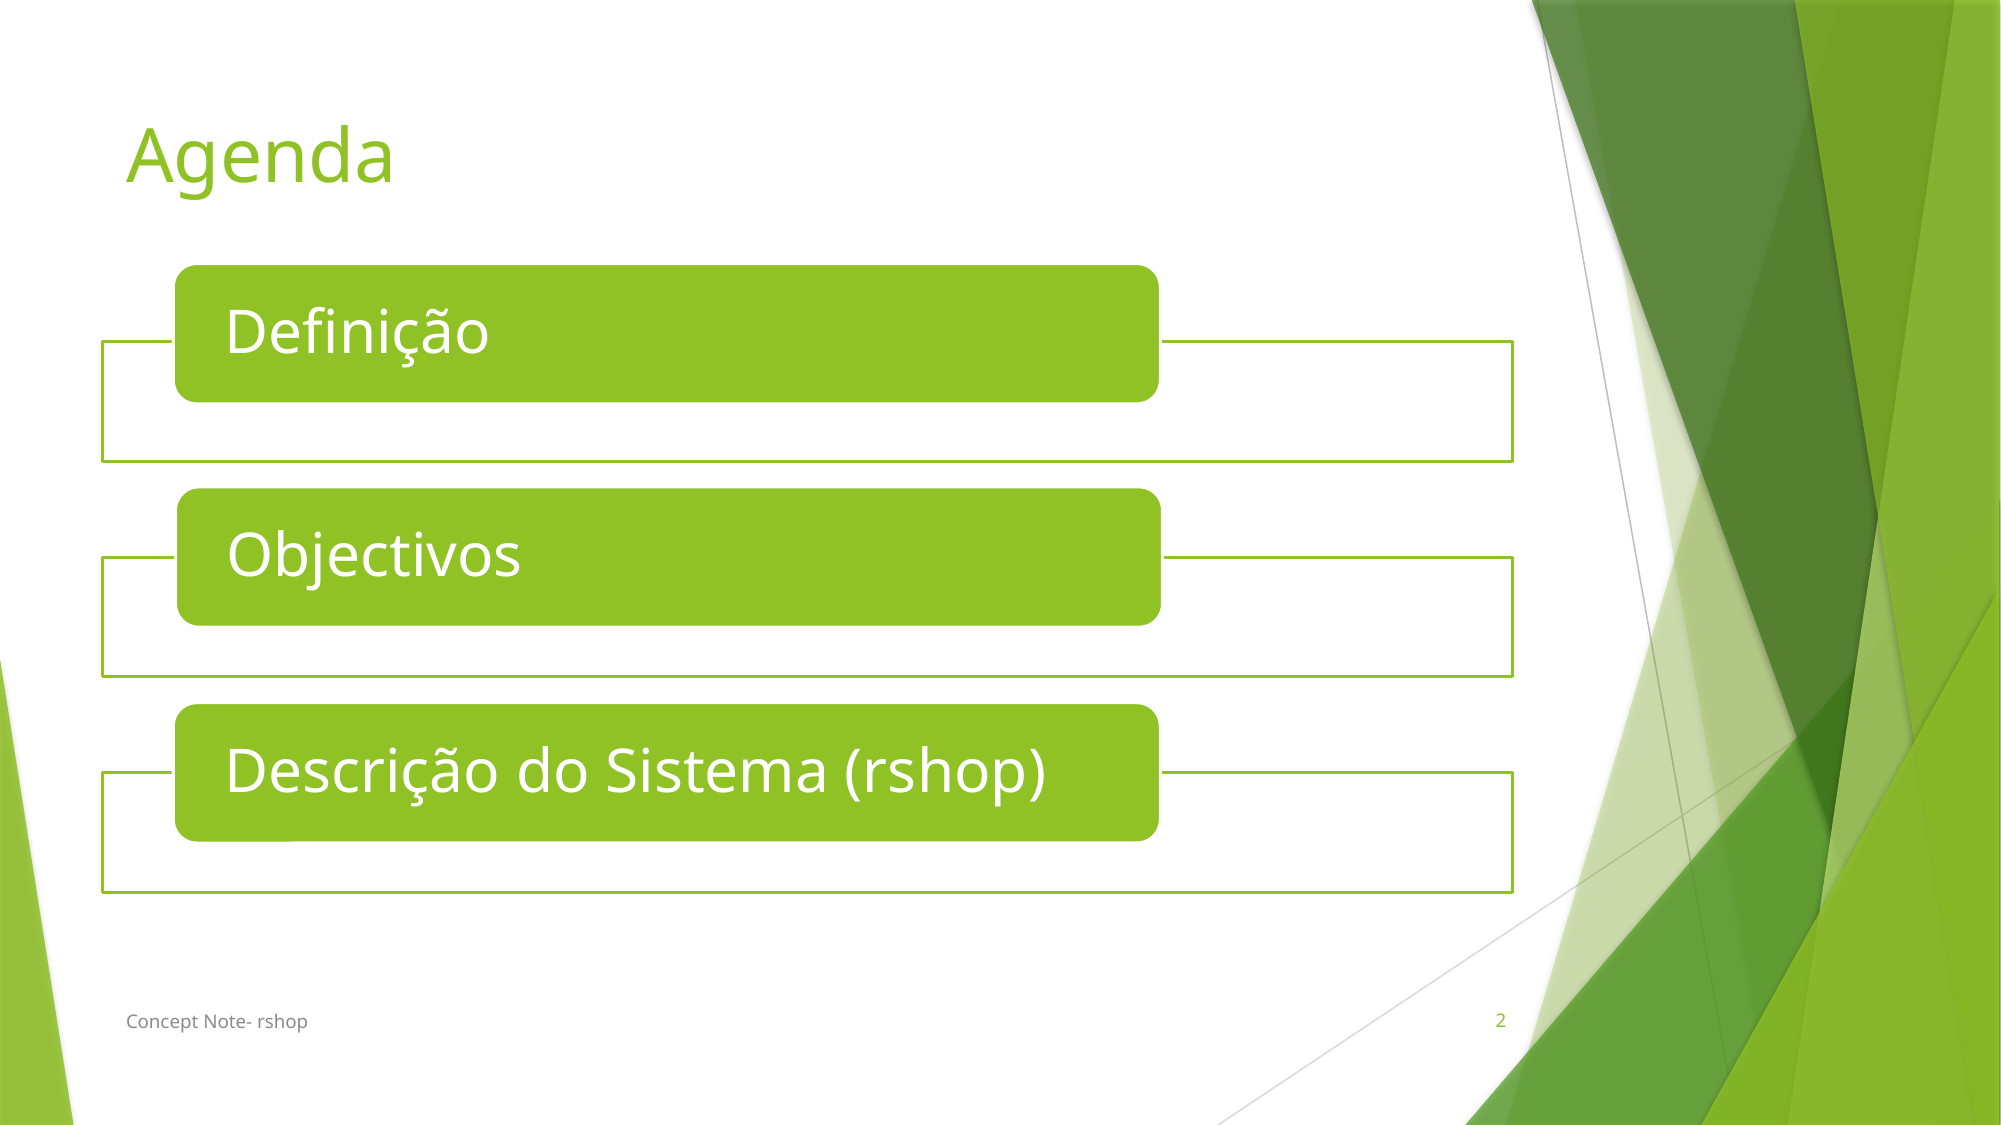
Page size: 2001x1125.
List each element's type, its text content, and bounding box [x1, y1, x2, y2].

footer Concept Note- rshop [111, 991, 1145, 1051]
slide_number 2 [1409, 991, 1522, 1051]
title Agenda [111, 99, 1522, 317]
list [102, 262, 1514, 901]
